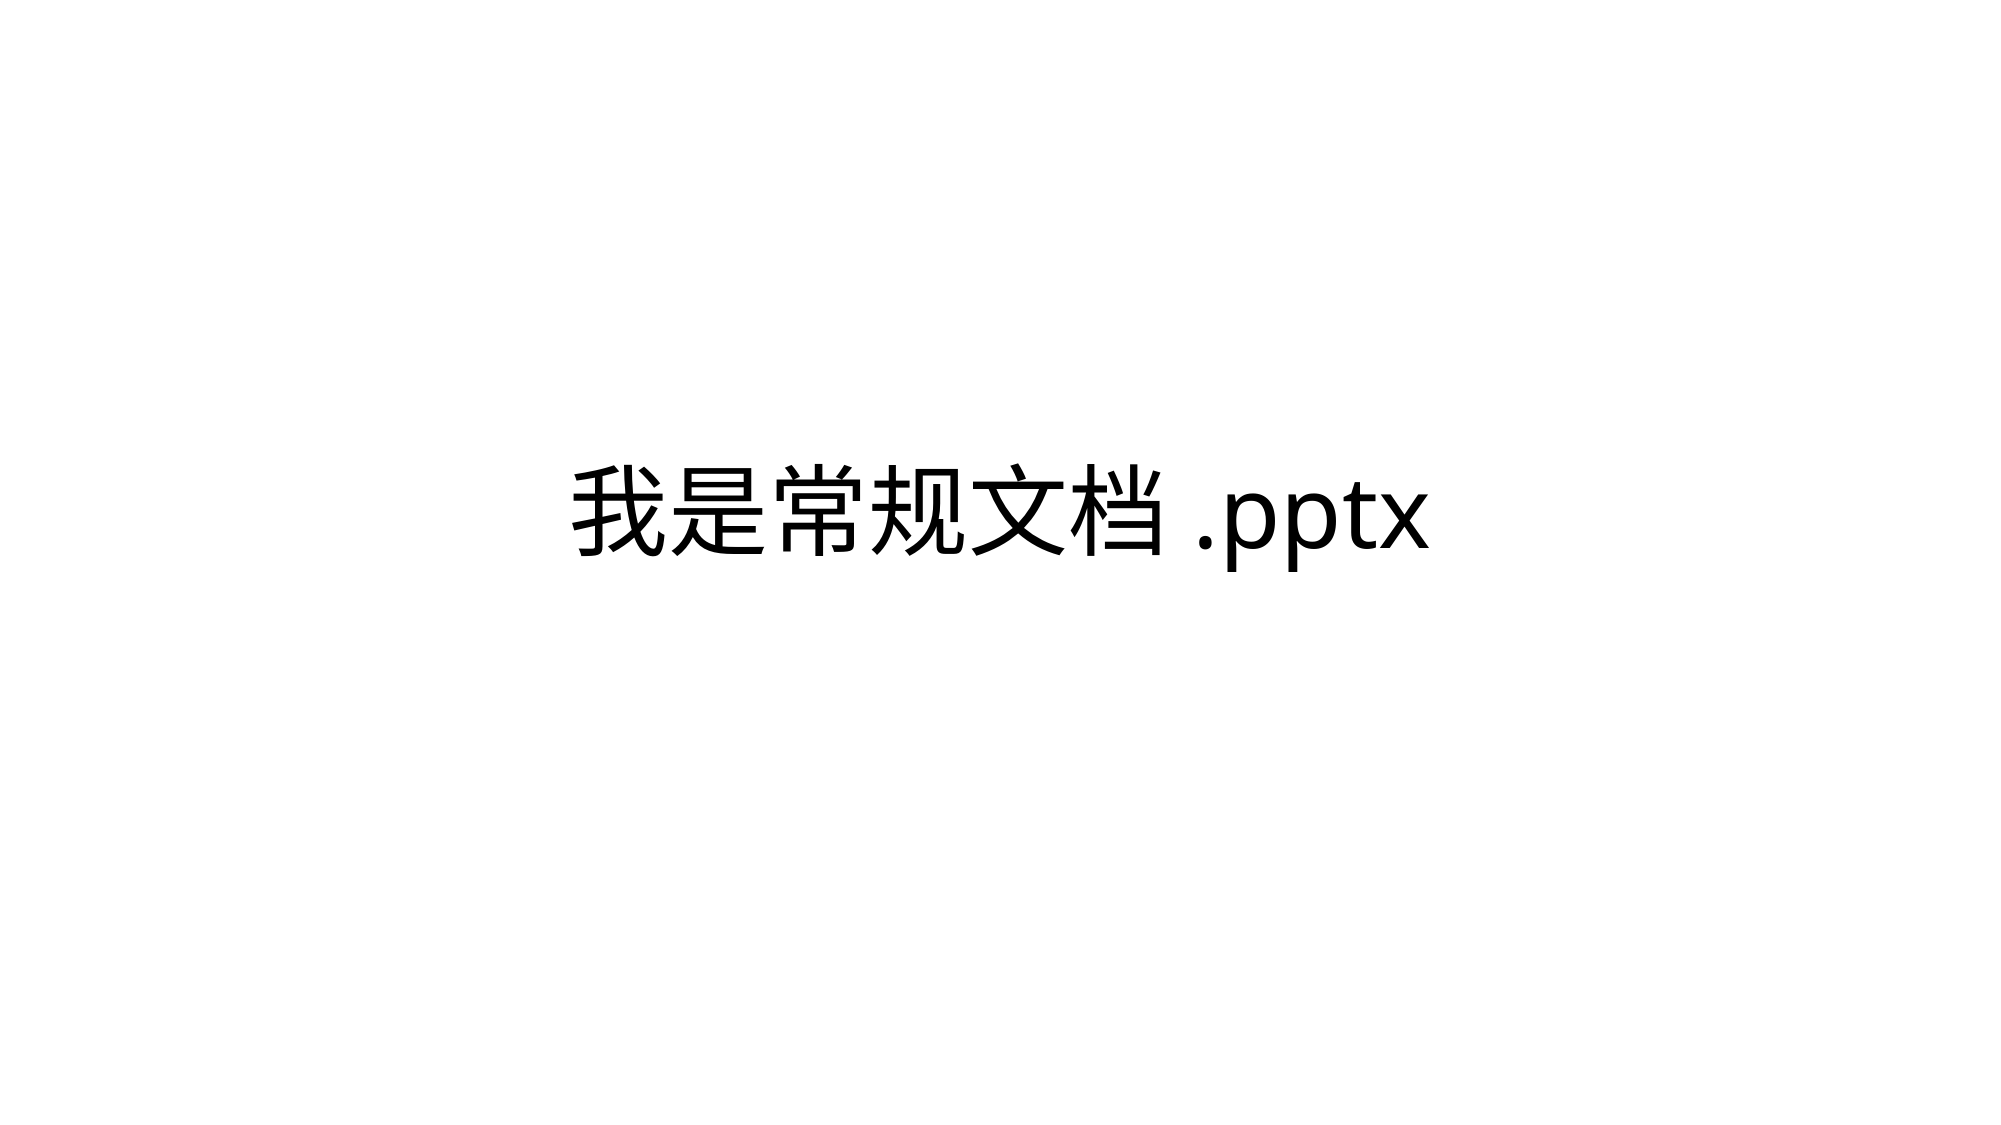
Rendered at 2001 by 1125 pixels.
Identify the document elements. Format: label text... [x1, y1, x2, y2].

title 我是常规文档.pptx [249, 216, 1750, 576]
